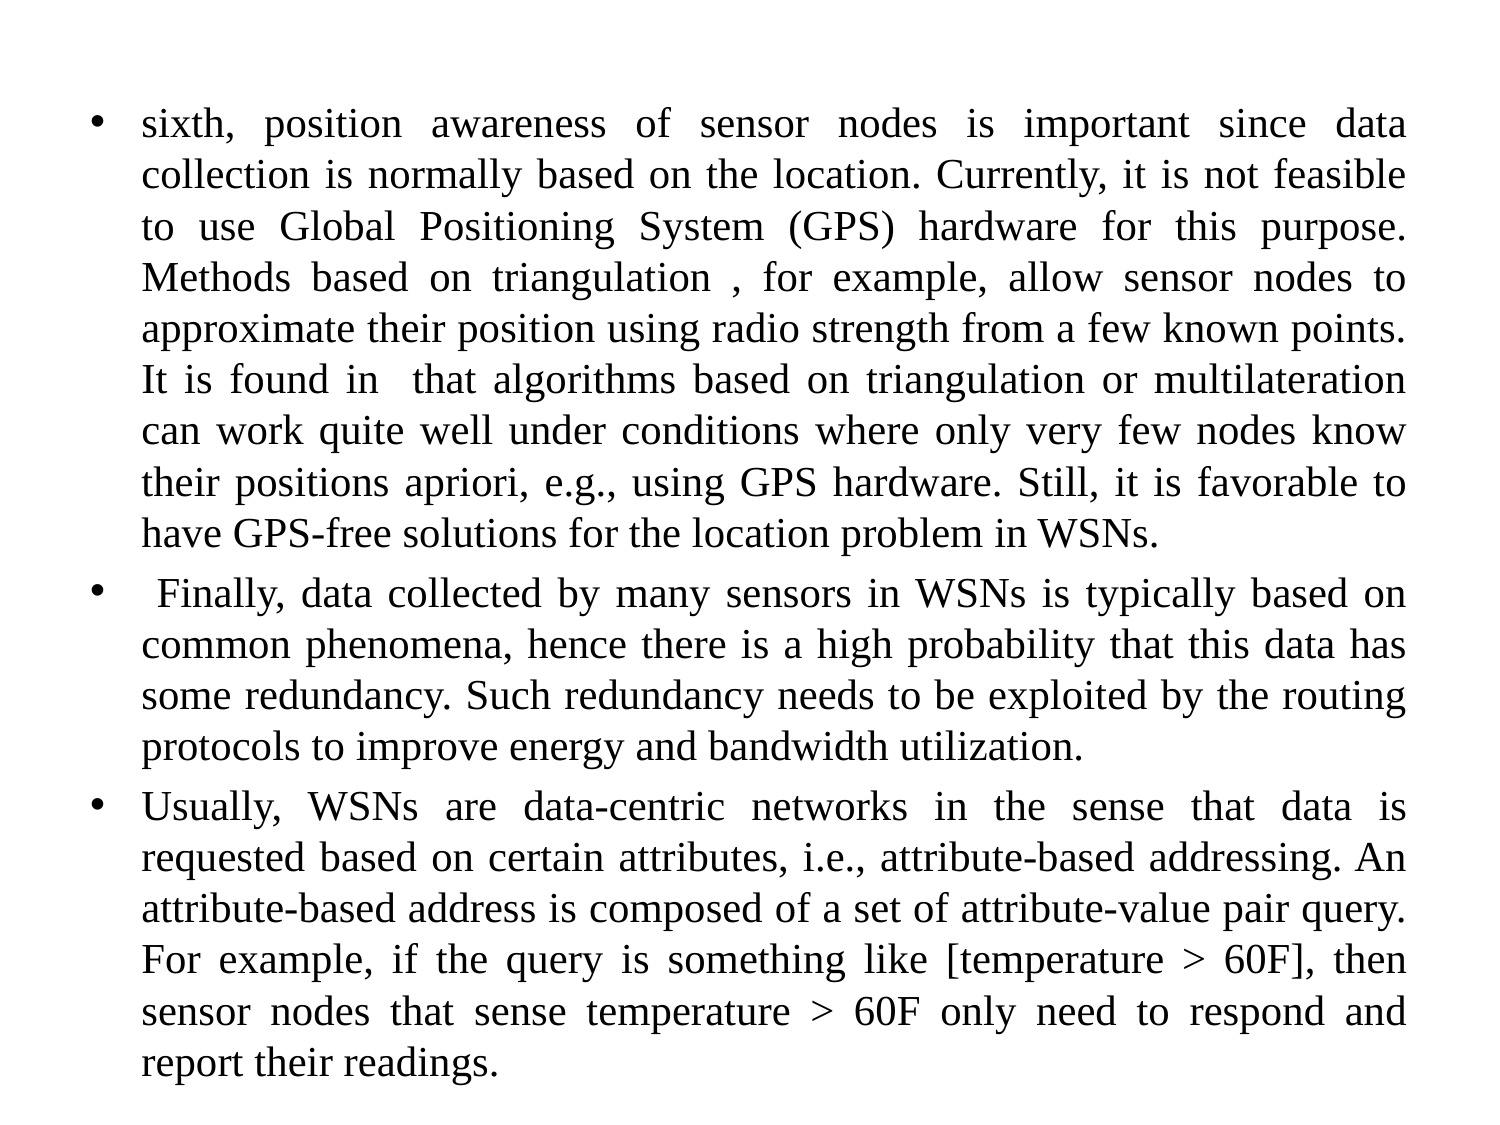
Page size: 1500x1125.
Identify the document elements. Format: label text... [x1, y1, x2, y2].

list sixth, position awareness of sensor nodes is important since data collection is normally based on the location. Currently, it is not feasible to use Global Positioning System (GPS) hardware for this purpose. Methods based on triangulation , for example, allow sensor nodes to approximate their position using radio strength from a few known points. It is found in that algorithms based on triangulation or multilateration can work quite well under conditions where only very few nodes know their positions apriori, e.g., using GPS hardware. Still, it is favorable to have GPS-free solutions for the location problem in WSNs. Finally, data collected by many sensors in WSNs is typically based on common phenomena, hence there is a high probability that this data has some redundancy. Such redundancy needs to be exploited by the routing protocols to improve energy and bandwidth utilization. Usually, WSNs are data-centric networks in the sense that data is requested based on certain attributes, i.e., attribute-based addressing. An attribute-based address is composed of a set of attribute-value pair query. For example, if the query is something like [temperature > 60F], then sensor nodes that sense temperature > 60F only need to respond and report their readings. [75, 87, 1425, 1125]
